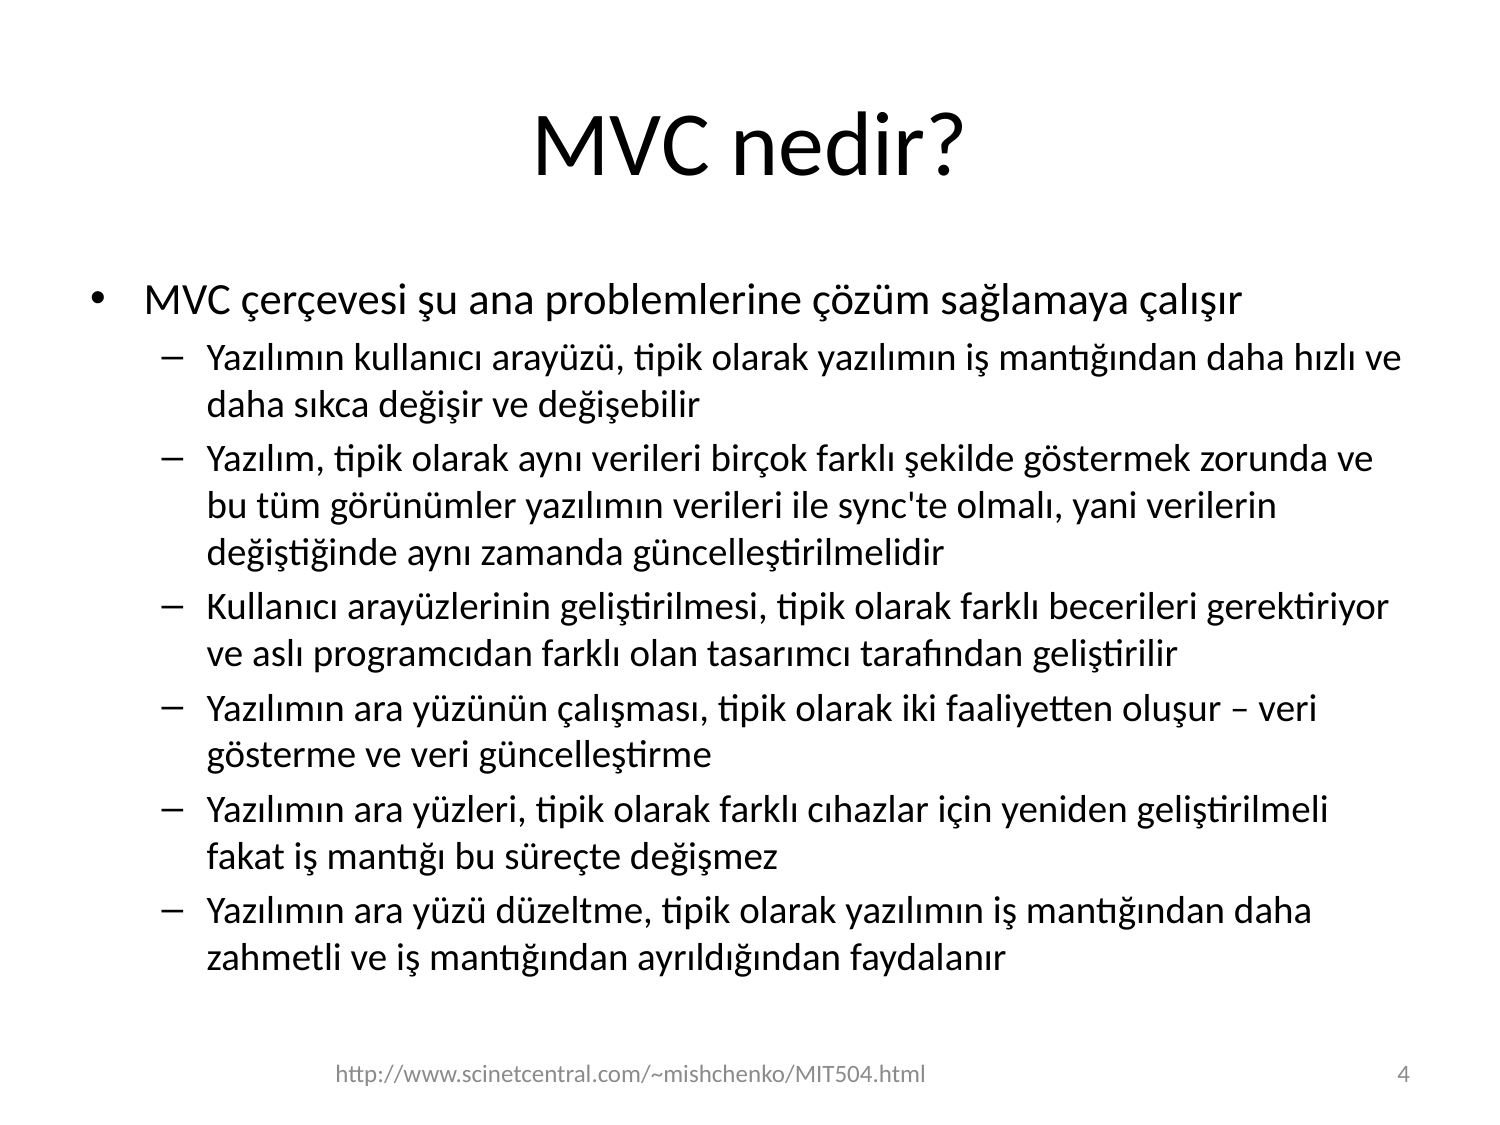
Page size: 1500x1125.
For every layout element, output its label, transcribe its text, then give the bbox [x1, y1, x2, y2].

title MVC nedir? [75, 45, 1425, 233]
list MVC çerçevesi şu ana problemlerine çözüm sağlamaya çalışır Yazılımın kullanıcı arayüzü, tipik olarak yazılımın iş mantığından daha hızlı ve daha sıkca değişir ve değişebilir Yazılım, tipik olarak aynı verileri birçok farklı şekilde göstermek zorunda ve bu tüm görünümler yazılımın verileri ile sync'te olmalı, yani verilerin değiştiğinde aynı zamanda güncelleştirilmelidir Kullanıcı arayüzlerinin geliştirilmesi, tipik olarak farklı becerileri gerektiriyor ve aslı programcıdan farklı olan tasarımcı tarafından geliştirilir Yazılımın ara yüzünün çalışması, tipik olarak iki faaliyetten oluşur – veri gösterme ve veri güncelleştirme Yazılımın ara yüzleri, tipik olarak farklı cıhazlar için yeniden geliştirilmeli fakat iş mantığı bu süreçte değişmez Yazılımın ara yüzü düzeltme, tipik olarak yazılımın iş mantığından daha zahmetli ve iş mantığından ayrıldığından faydalanır [75, 262, 1425, 1005]
footer http://www.scinetcentral.com/~mishchenko/MIT504.html [275, 1042, 988, 1103]
slide_number 4 [1074, 1042, 1425, 1103]
